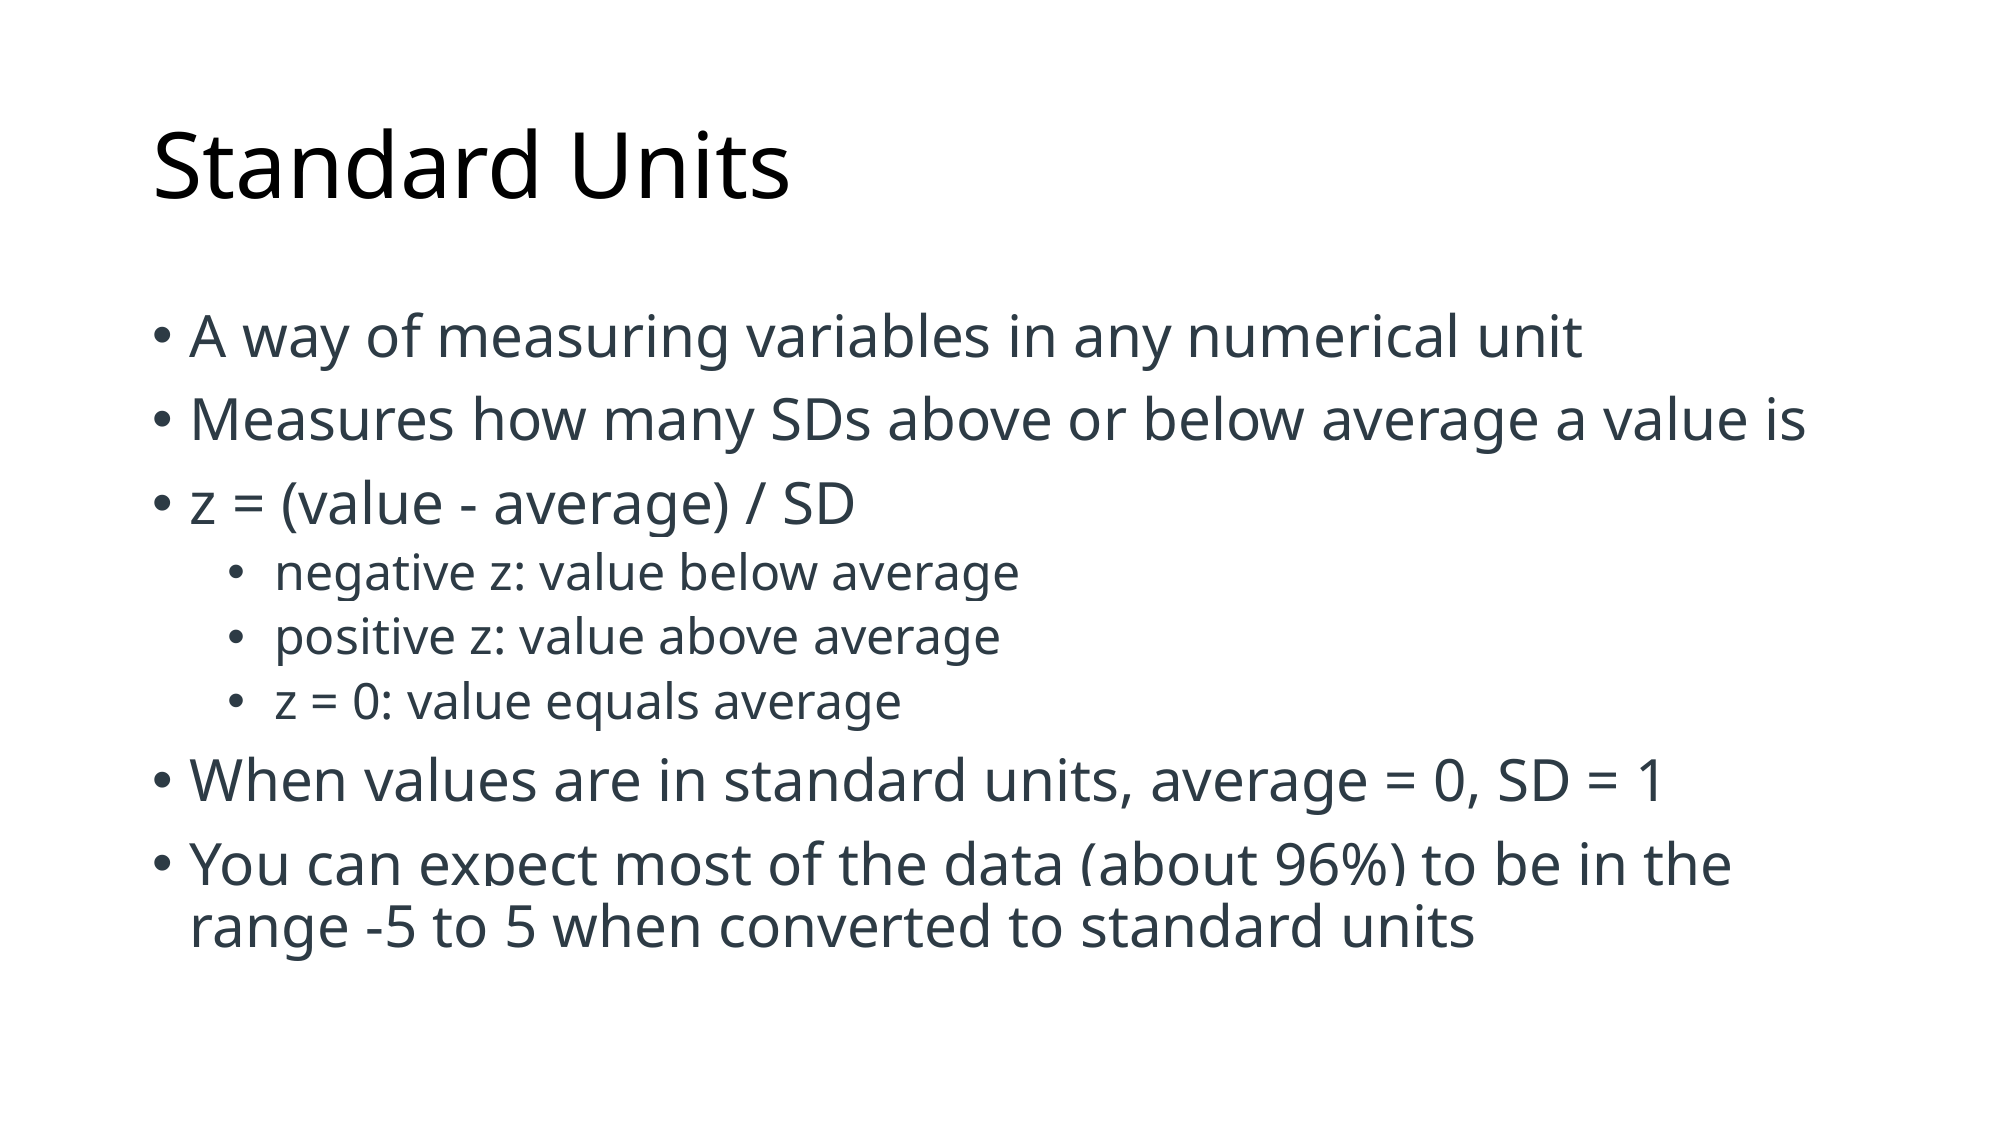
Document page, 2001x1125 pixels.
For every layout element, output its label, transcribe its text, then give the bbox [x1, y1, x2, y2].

list A way of measuring variables in any numerical unit Measures how many SDs above or below average a value is z = (value - average) / SD negative z: value below average positive z: value above average z = 0: value equals average When values are in standard units, average = 0, SD = 1 You can expect most of the data (about 96%) to be in the range -5 to 5 when converted to standard units [137, 299, 1863, 1014]
title Standard Units [137, 59, 1863, 278]
